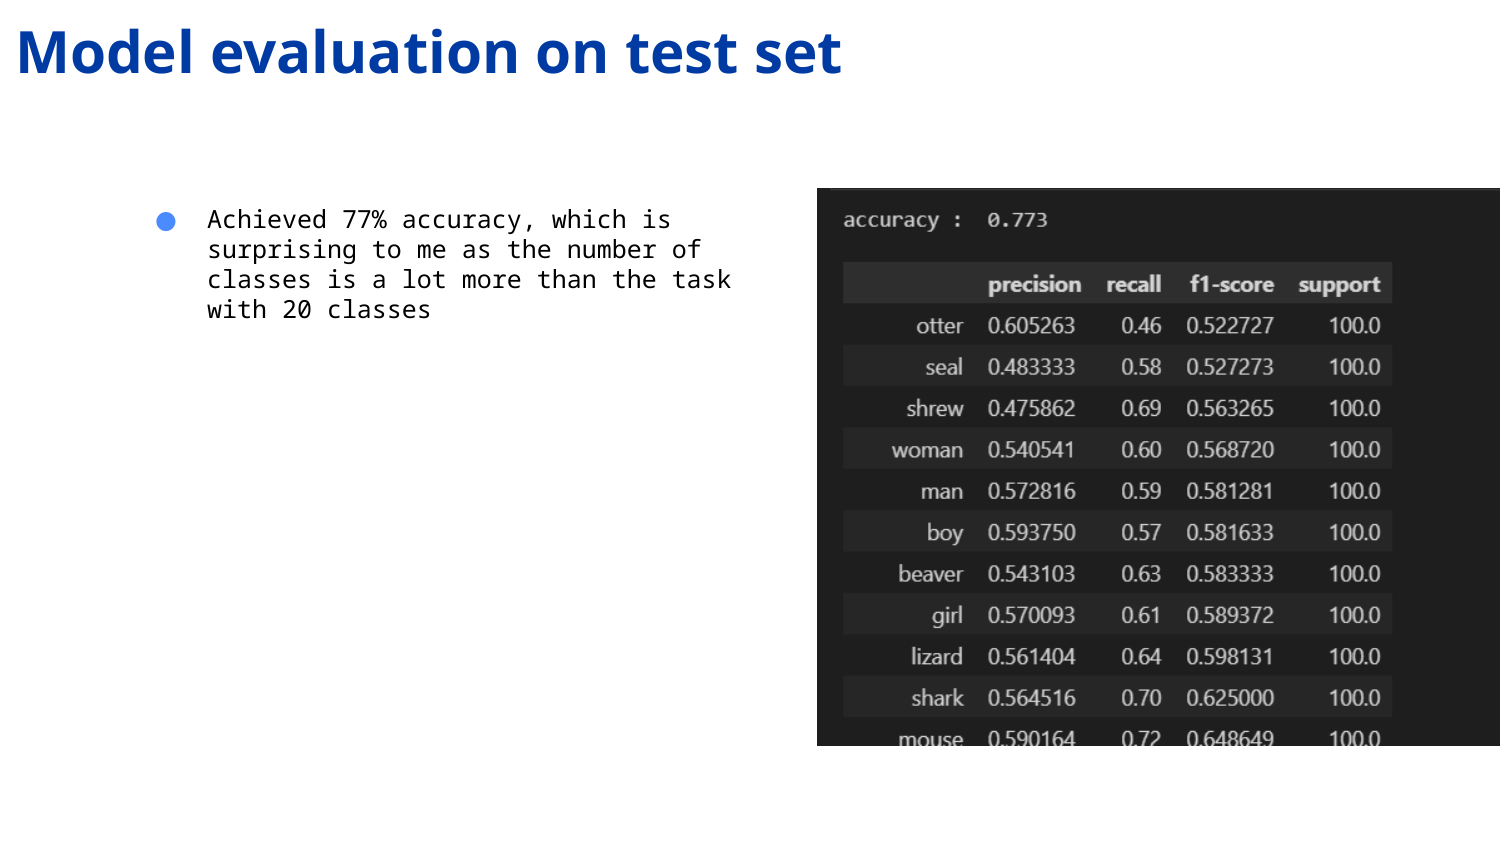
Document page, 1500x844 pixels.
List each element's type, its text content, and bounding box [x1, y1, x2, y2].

title Model evaluation on test set [0, 0, 1413, 94]
list Achieved 77% accuracy, which is surprising to me as the number of classes is a lot more than the task with 20 classes [116, 189, 800, 750]
picture [817, 188, 1500, 746]
